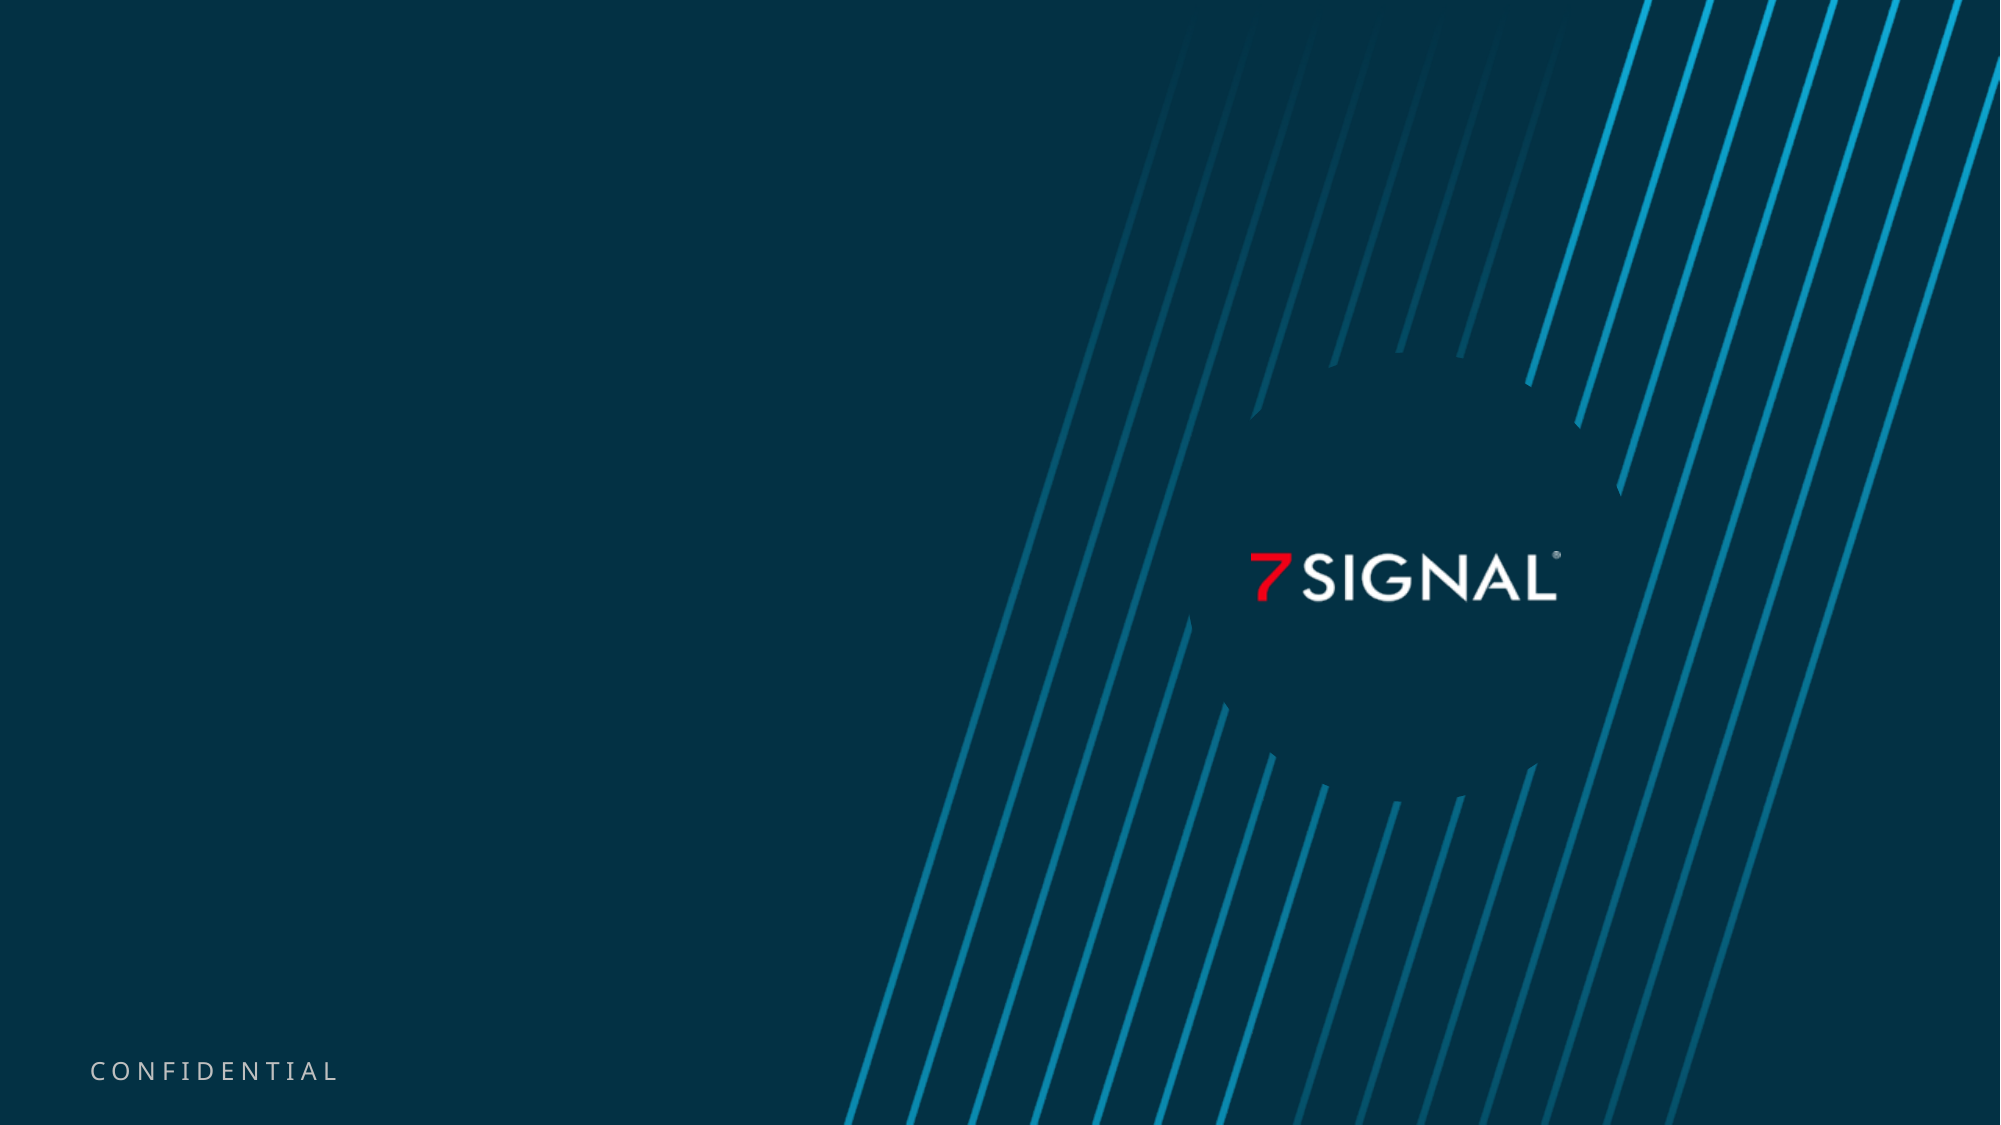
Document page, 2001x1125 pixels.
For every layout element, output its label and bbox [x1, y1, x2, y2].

picture [1252, 553, 1292, 602]
picture [1472, 553, 1520, 601]
picture [1422, 553, 1467, 602]
picture [1303, 553, 1335, 602]
picture [1527, 554, 1557, 601]
picture [1552, 552, 1560, 559]
picture [1345, 554, 1354, 601]
picture [1361, 553, 1411, 602]
